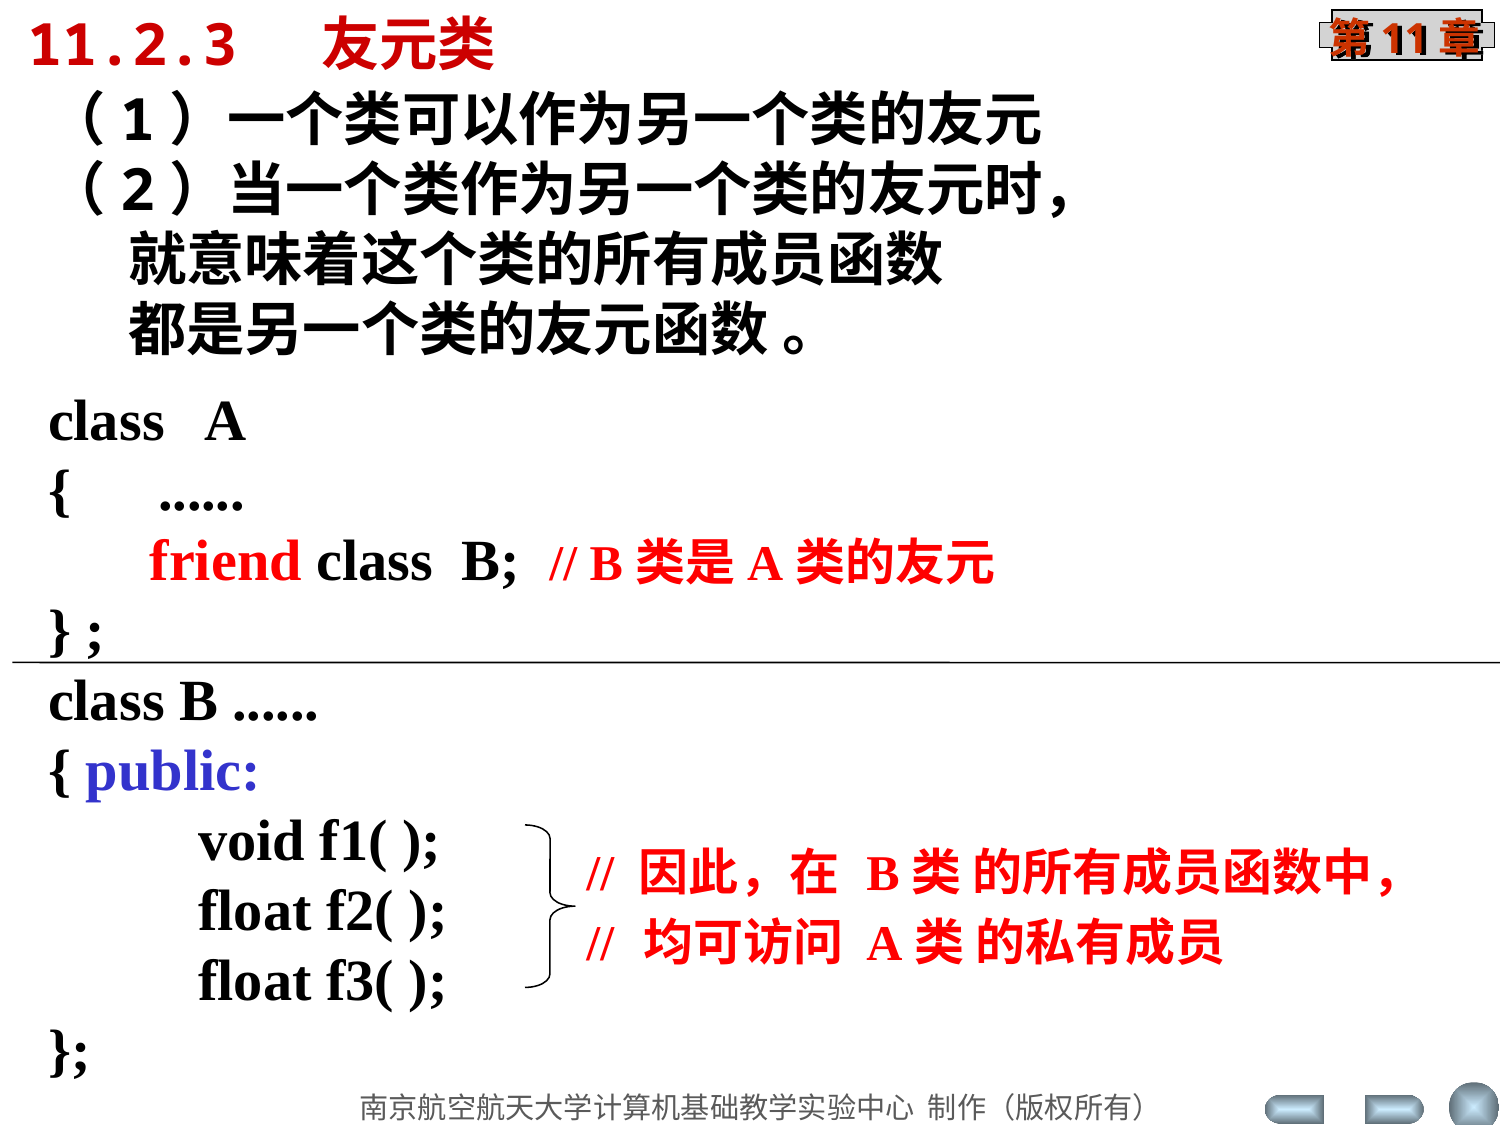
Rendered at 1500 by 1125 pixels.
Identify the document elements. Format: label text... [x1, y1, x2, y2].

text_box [49, 374, 1423, 1091]
text_box （1）一个类可以作为另一个类的友元 （2）当一个类作为另一个类的友元时， 就意味着这个类的所有成员函数 都是另一个类的友元函数 。 [33, 74, 1116, 370]
text_box 11.2.3 友元类 [12, 0, 838, 85]
